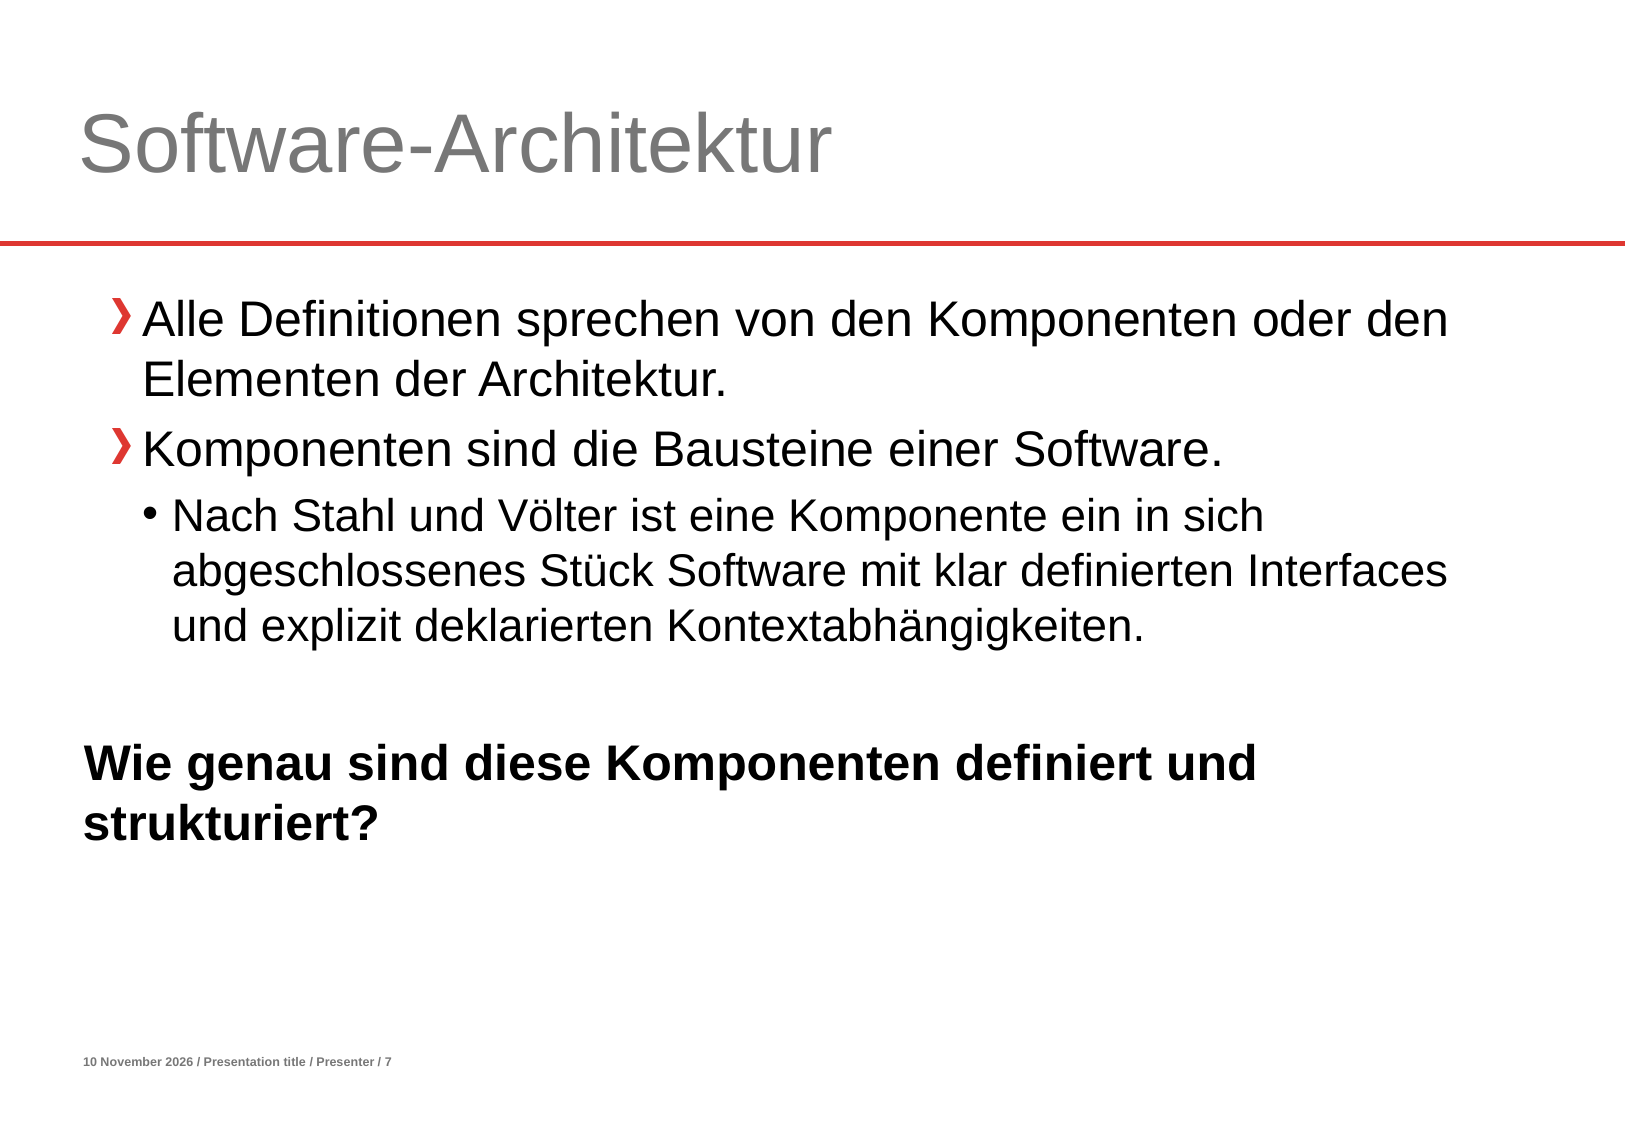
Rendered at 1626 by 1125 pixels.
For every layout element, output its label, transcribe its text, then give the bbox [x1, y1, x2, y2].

title Software-Architektur [63, 45, 1269, 197]
list Alle Definitionen sprechen von den Komponenten oder den Elementen der Architektur. Komponenten sind die Bausteine einer Software. Nach Stahl und Völter ist eine Komponente ein in sich abgeschlossenes Stück Software mit klar definierten Interfaces und explizit deklarierten Kontextabhängigkeiten. Wie genau sind diese Komponenten definiert und strukturiert? [67, 278, 1543, 988]
picture [112, 428, 131, 464]
picture [112, 298, 131, 334]
